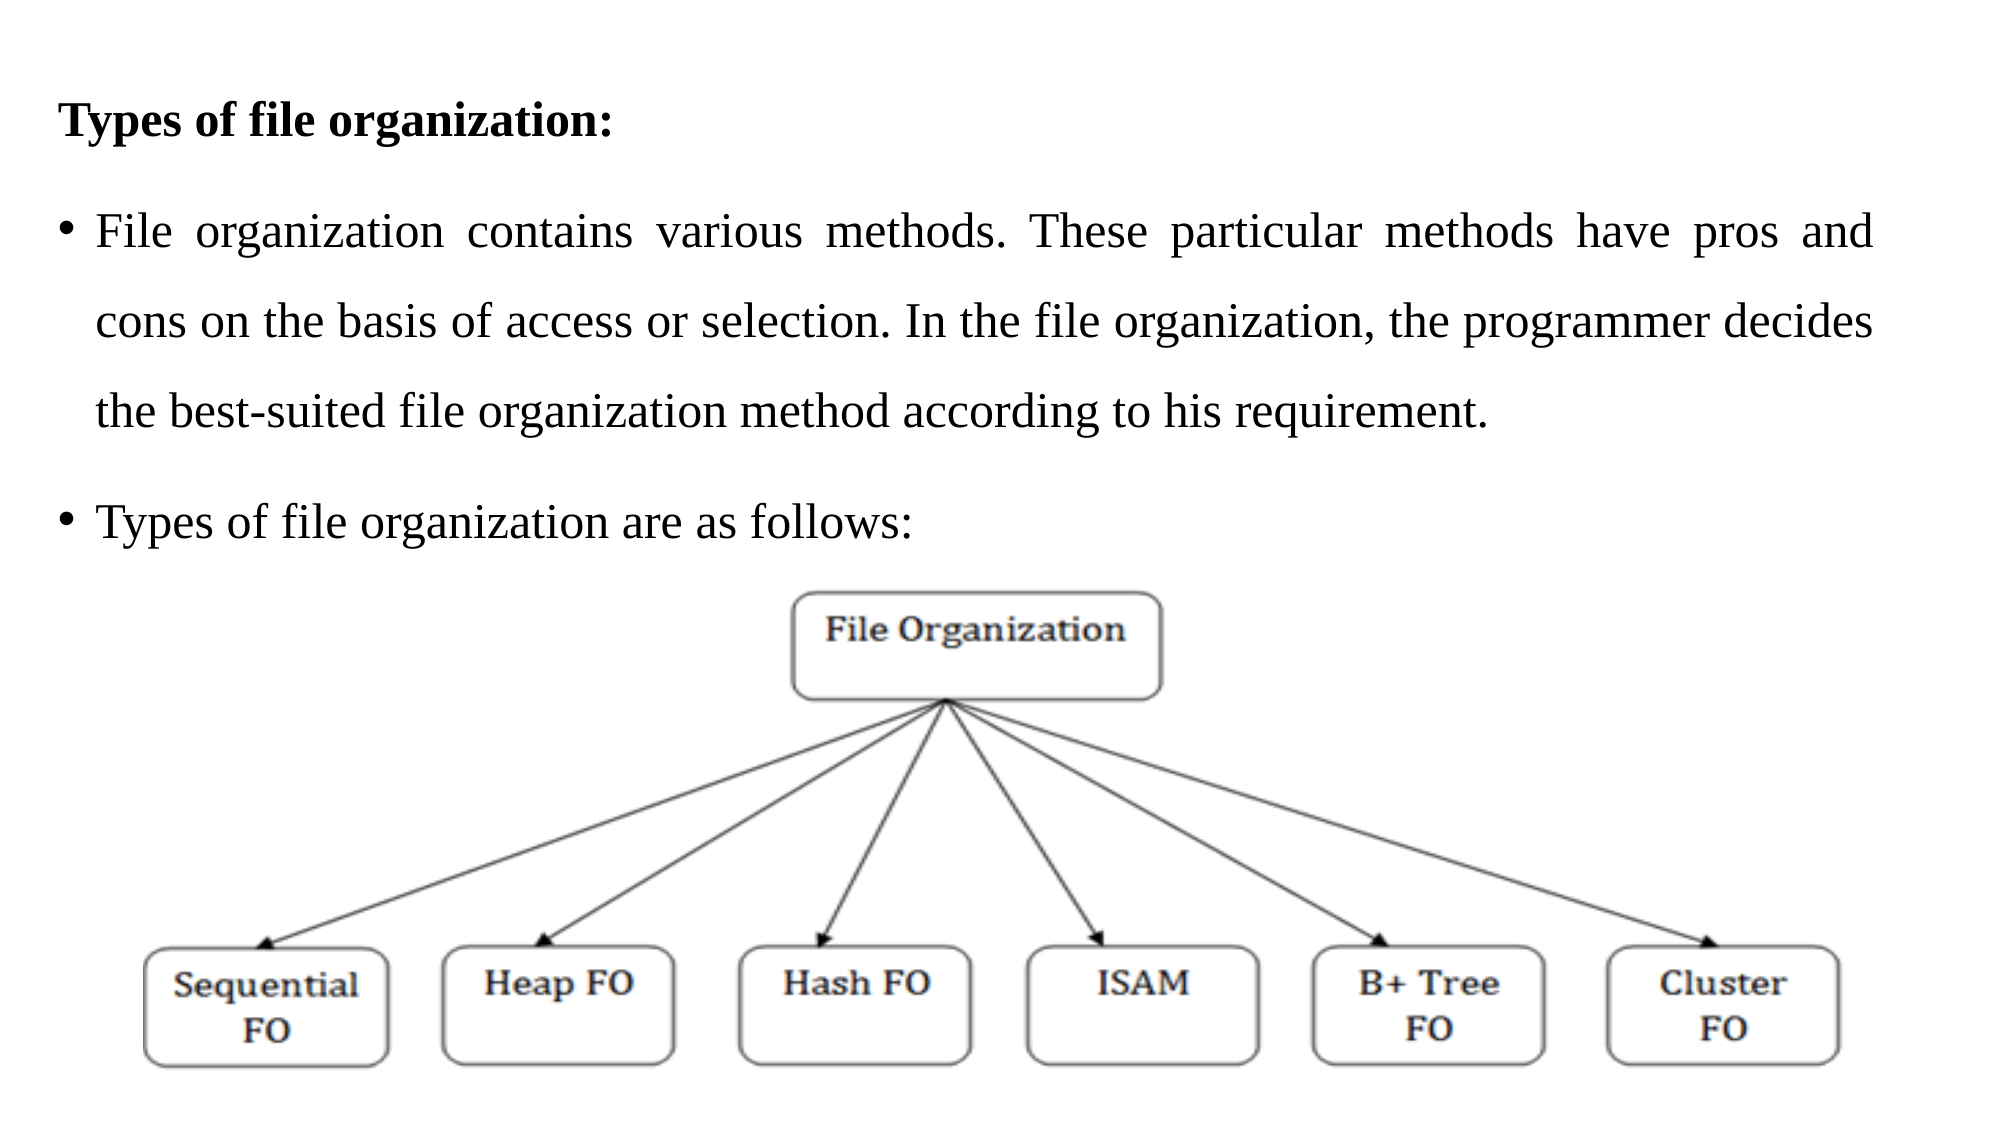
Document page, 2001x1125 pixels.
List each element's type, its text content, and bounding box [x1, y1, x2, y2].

picture [143, 562, 1857, 1089]
list Types of file organization: File organization contains various methods. These particular methods have pros and cons on the basis of access or selection. In the file organization, the programmer decides the best-suited file organization method according to his requirement. Types of file organization are as follows: [42, 48, 1891, 1014]
